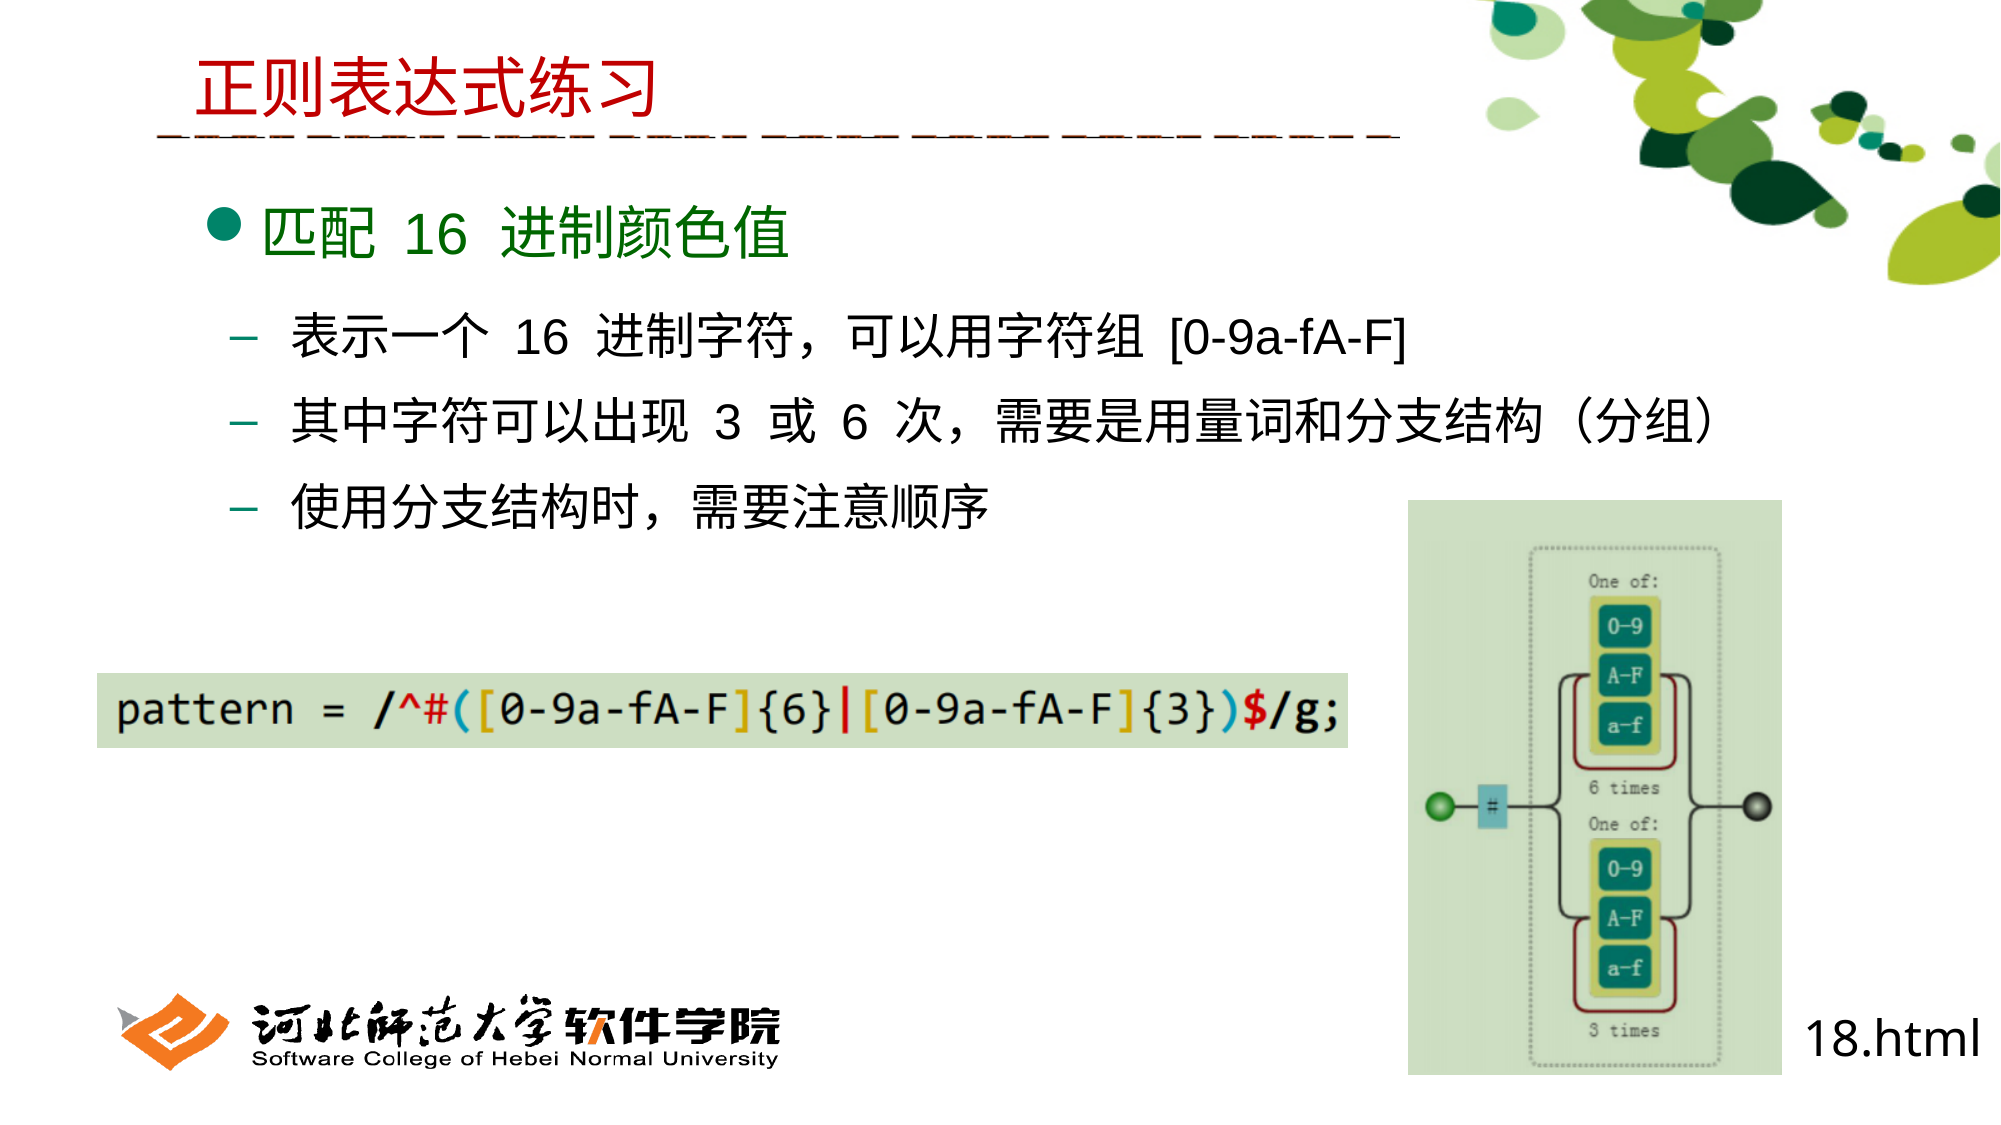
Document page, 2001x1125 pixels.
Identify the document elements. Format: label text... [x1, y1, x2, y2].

list 匹配 16 进制颜色值 表示一个 16 进制字符，可以用字符组 [0-9a-fA-F] 其中字符可以出现 3 或 6 次，需要是用量词和分支结构（分组） 使用分支结构时，需要注意顺序 [187, 175, 1782, 983]
picture [0, 0, 2001, 1125]
list 正则表达式练习 [178, 38, 1523, 120]
text_box 18.html [1788, 998, 1998, 1074]
